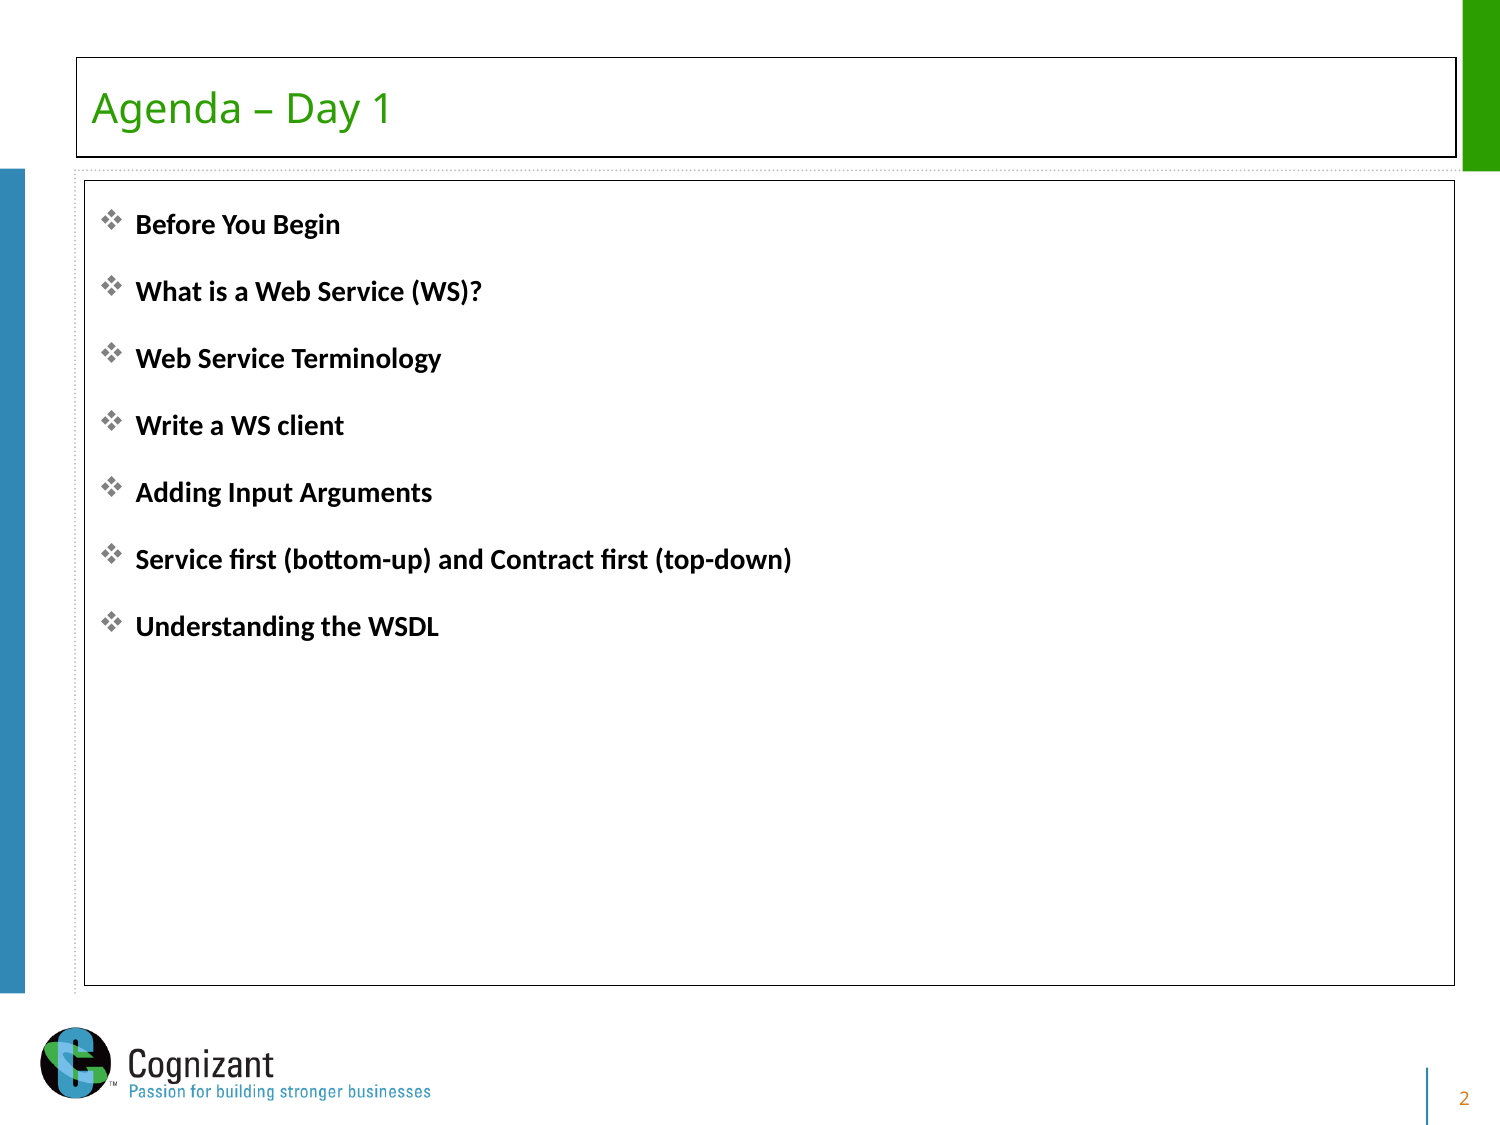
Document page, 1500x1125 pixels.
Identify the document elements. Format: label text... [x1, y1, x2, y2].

picture [39, 1027, 431, 1101]
slide_number 2 [1434, 1078, 1496, 1117]
text_box Before You Begin What is a Web Service (WS)? Web Service Terminology Write a WS client Adding Input Arguments Service first (bottom-up) and Contract first (top-down) Understanding the WSDL [83, 180, 1455, 986]
title Agenda – Day 1 [76, 57, 1457, 158]
